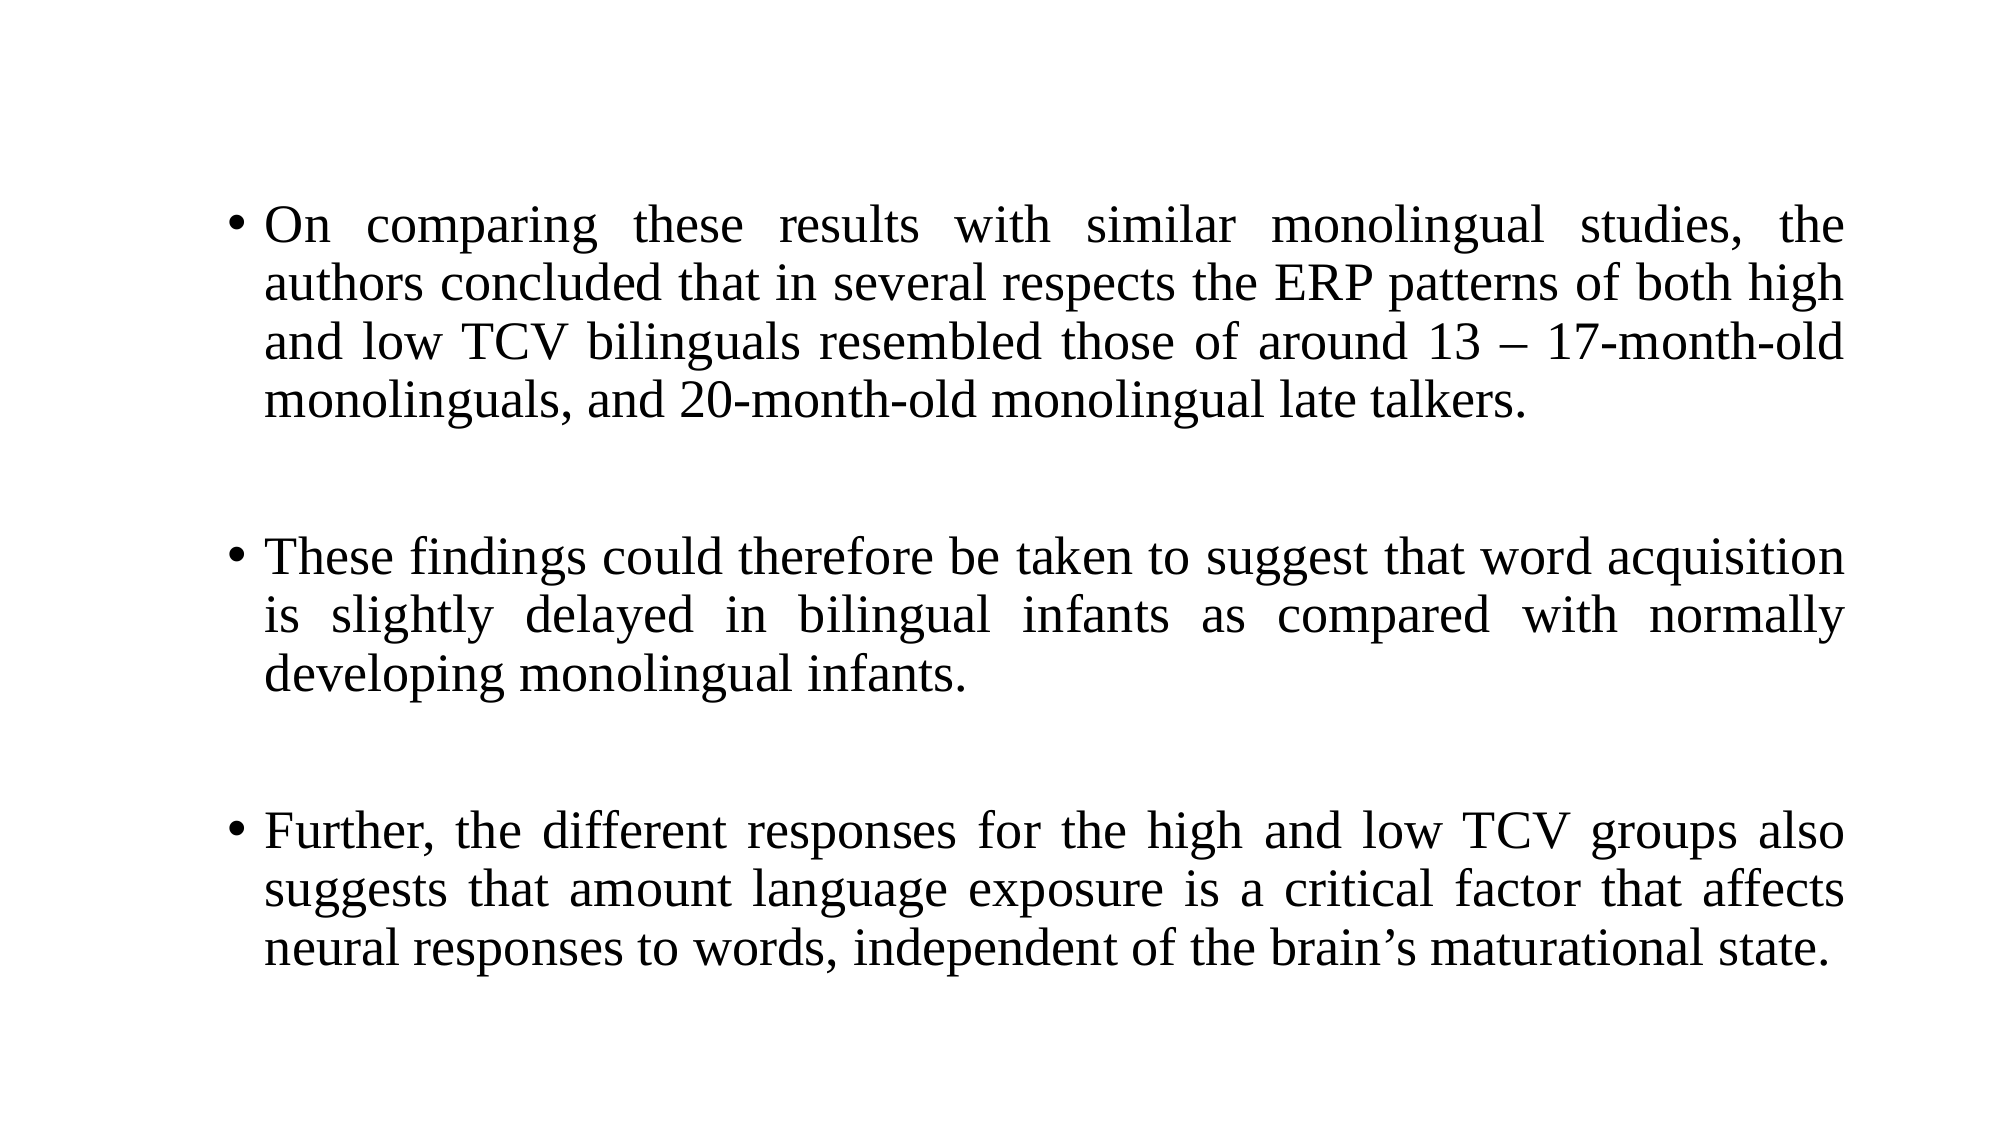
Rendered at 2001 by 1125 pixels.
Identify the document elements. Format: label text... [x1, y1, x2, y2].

list On comparing these results with similar monolingual studies, the authors concluded that in several respects the ERP patterns of both high and low TCV bilinguals resembled those of around 13 – 17-month-old monolinguals, and 20-month-old monolingual late talkers. These findings could therefore be taken to suggest that word acquisition is slightly delayed in bilingual infants as compared with normally developing monolingual infants. Further, the different responses for the high and low TCV groups also suggests that amount language exposure is a critical factor that affects neural responses to words, independent of the brain’s maturational state. [137, 107, 1863, 1014]
